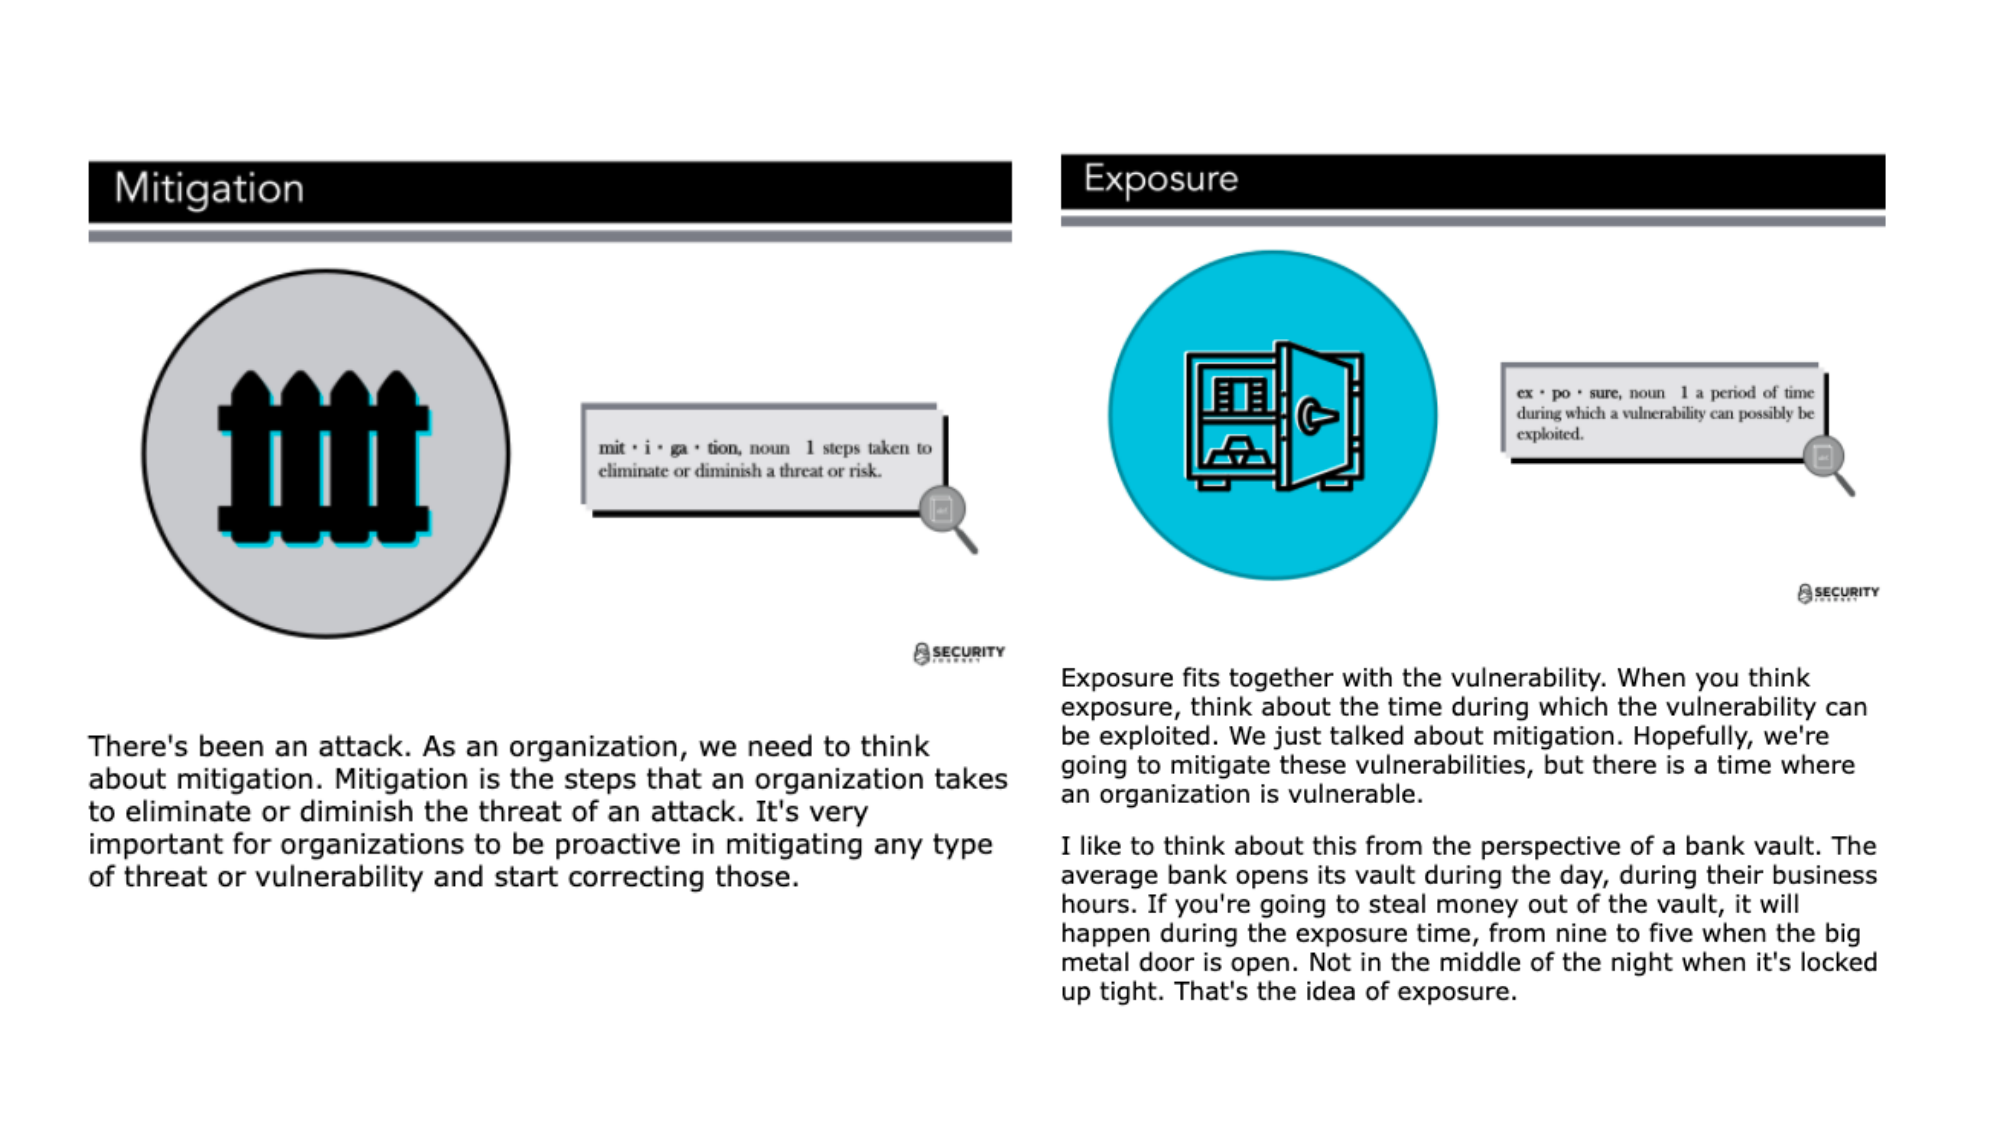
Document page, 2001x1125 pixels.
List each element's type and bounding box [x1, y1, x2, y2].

picture [0, 124, 1918, 1040]
